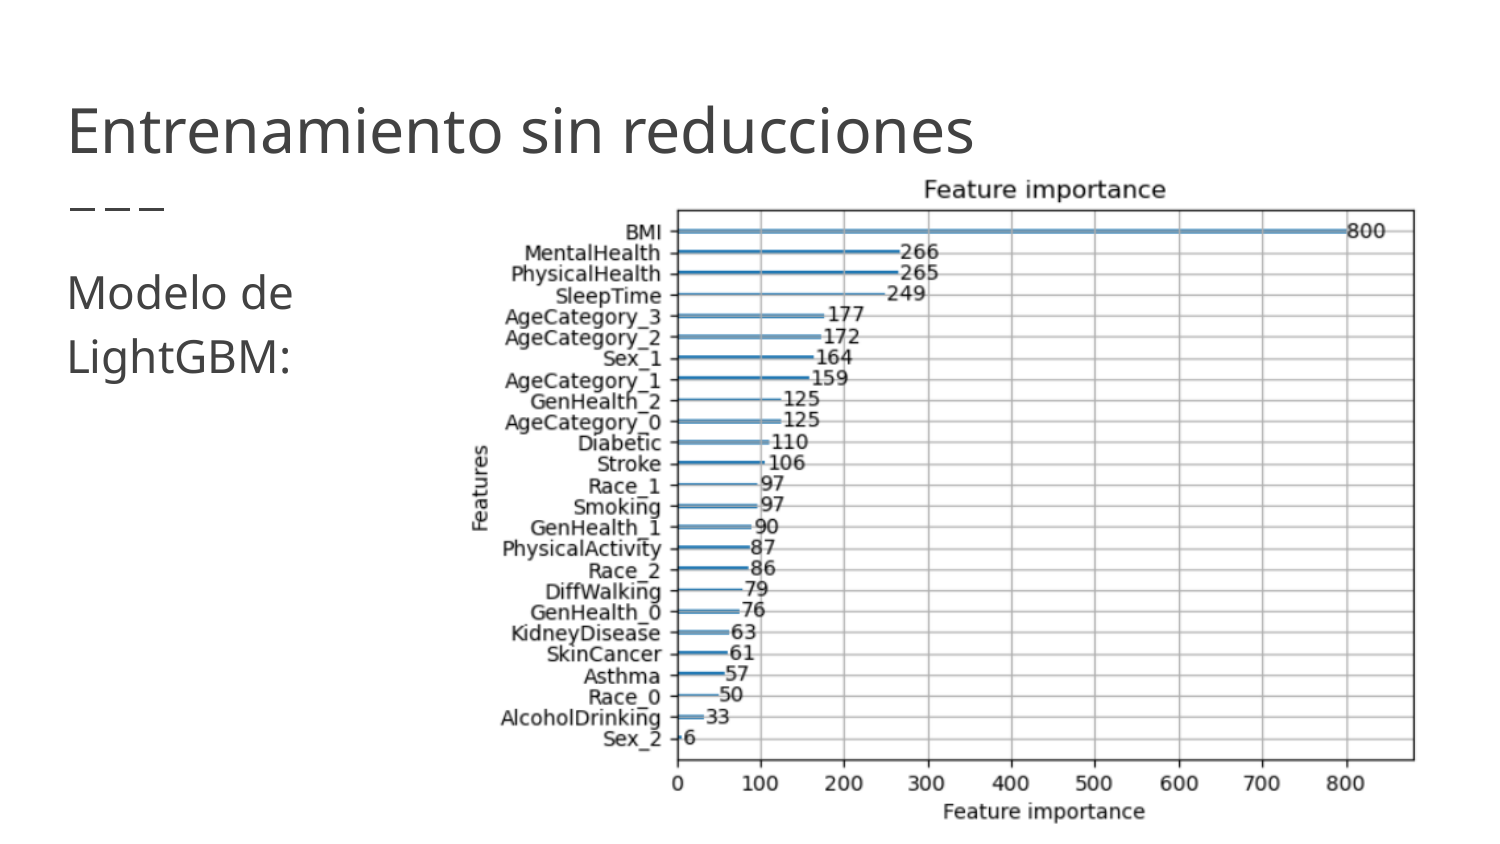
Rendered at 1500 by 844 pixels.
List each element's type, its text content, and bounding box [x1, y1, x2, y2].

list Modelo de LightGBM: [51, 240, 349, 750]
picture [451, 172, 1441, 833]
title Entrenamiento sin reducciones [51, 61, 1449, 182]
